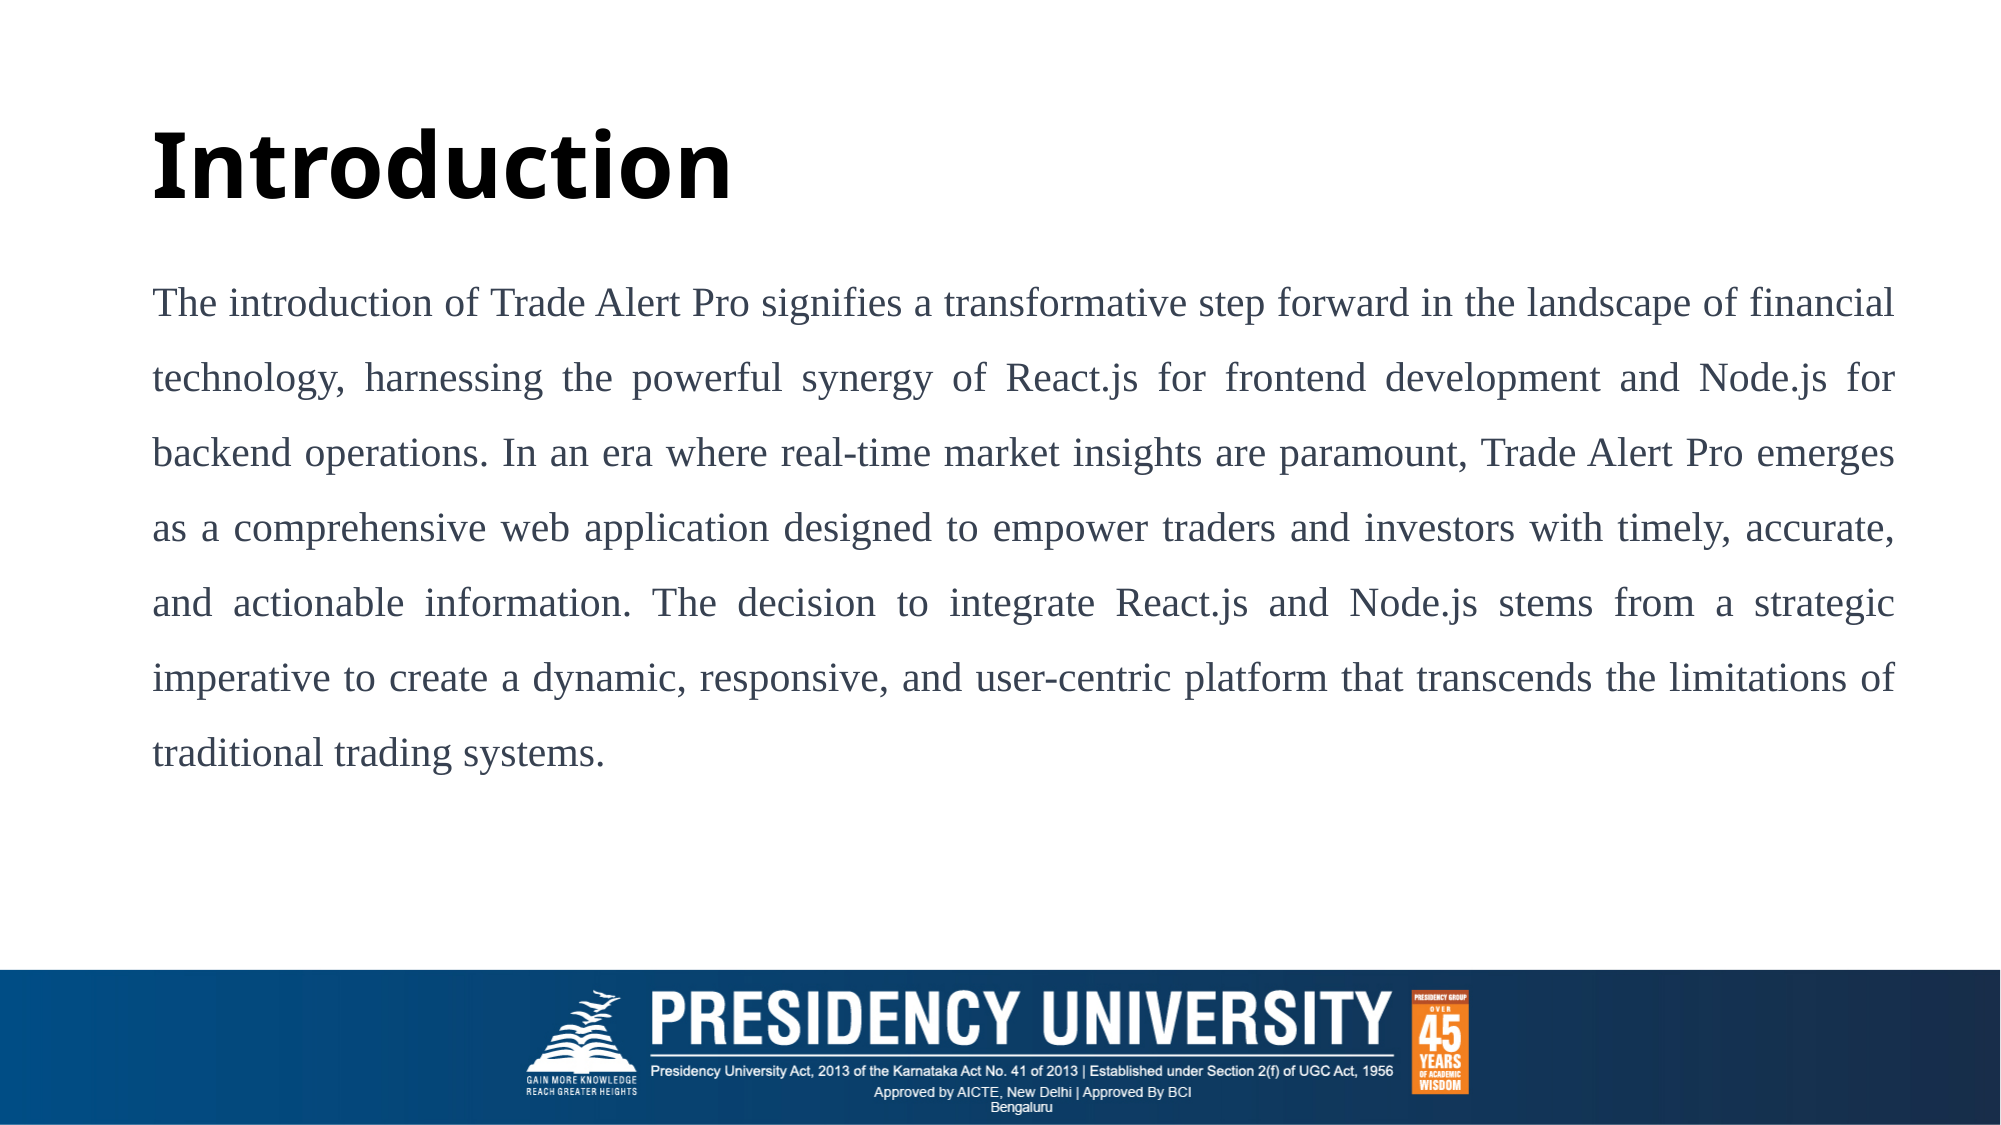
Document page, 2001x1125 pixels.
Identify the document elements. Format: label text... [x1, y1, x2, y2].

title Introduction [137, 59, 1863, 224]
list The introduction of Trade Alert Pro signifies a transformative step forward in the landscape of financial technology, harnessing the powerful synergy of React.js for frontend development and Node.js for backend operations. In an era where real-time market insights are paramount, Trade Alert Pro emerges as a comprehensive web application designed to empower traders and investors with timely, accurate, and actionable information. The decision to integrate React.js and Node.js stems from a strategic imperative to create a dynamic, responsive, and user-centric platform that transcends the limitations of traditional trading systems. [137, 224, 1913, 878]
picture [0, 0, 2001, 1125]
